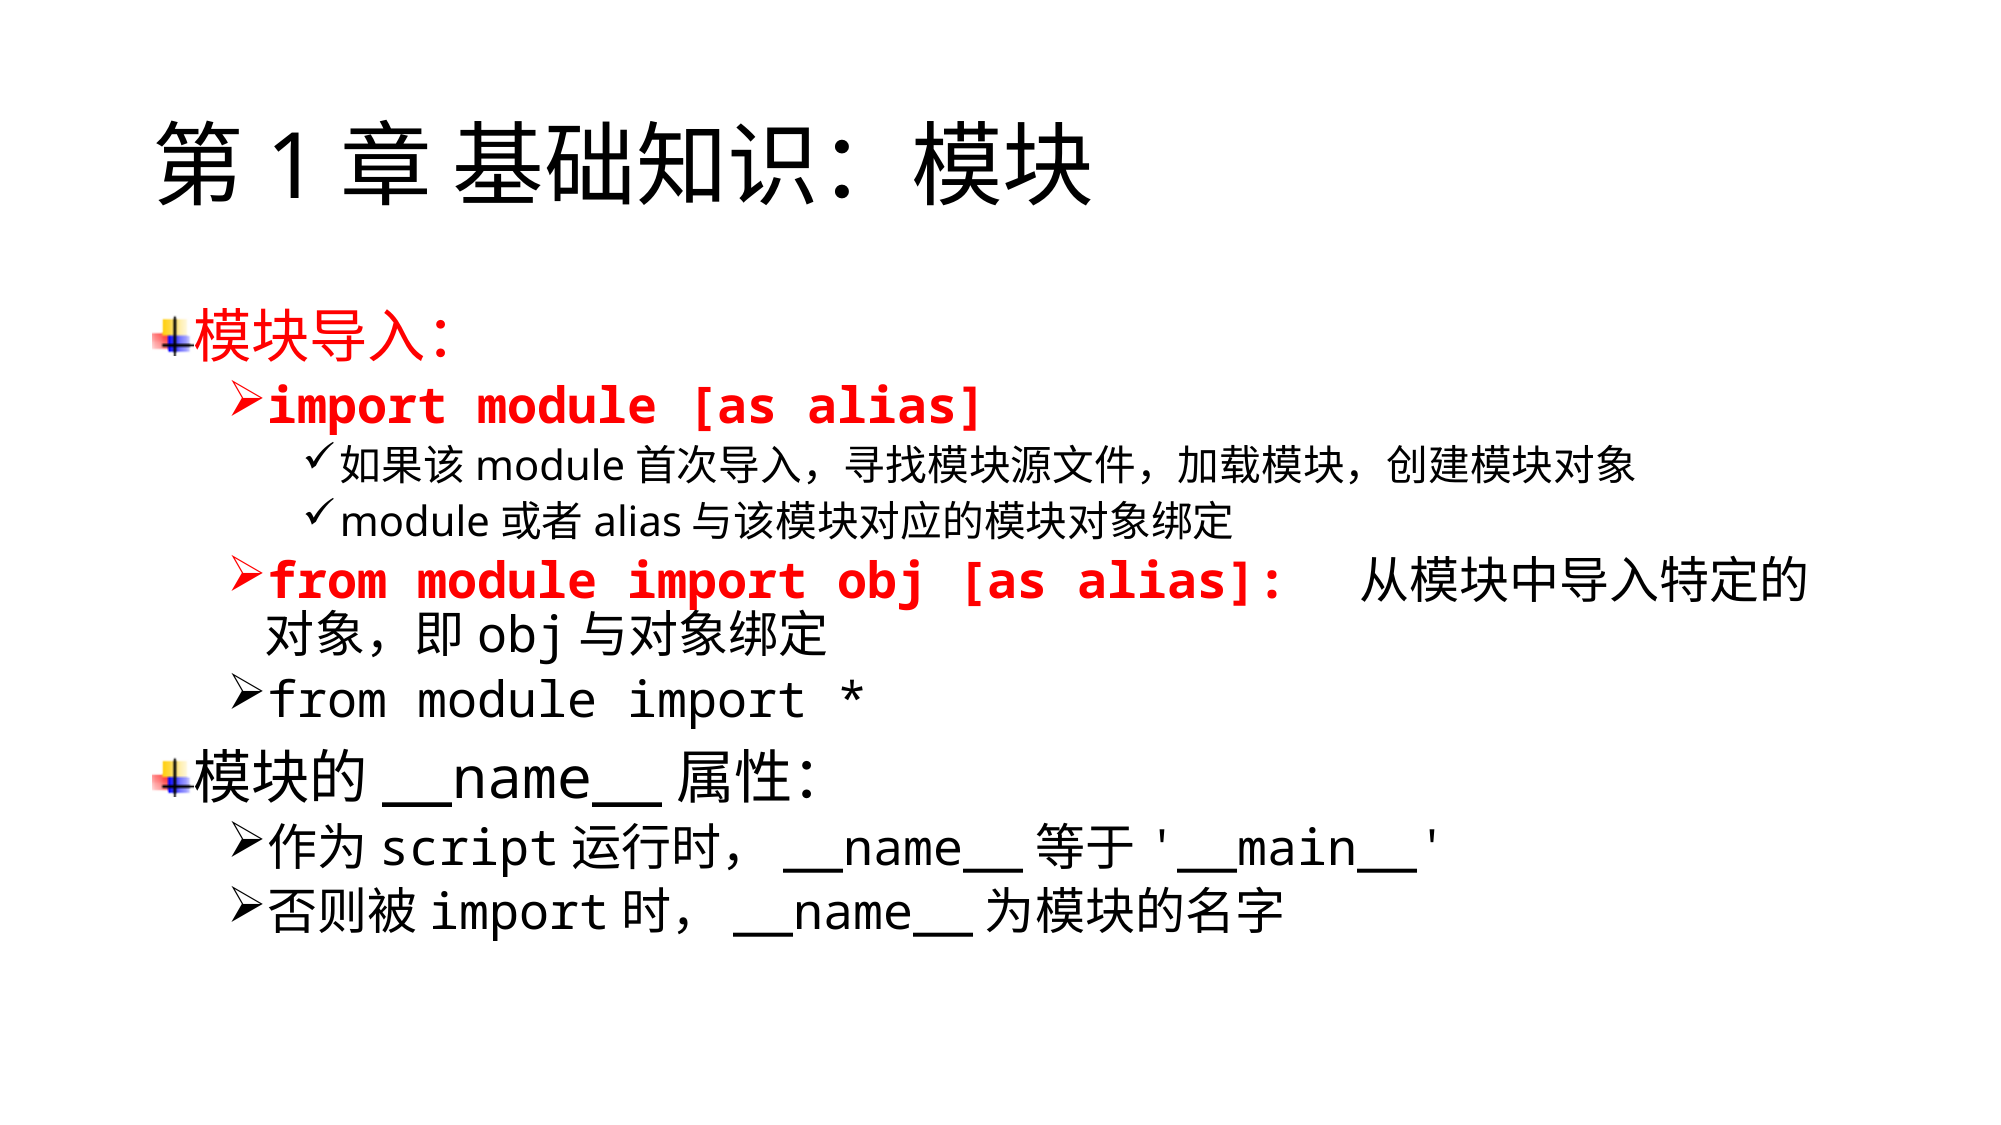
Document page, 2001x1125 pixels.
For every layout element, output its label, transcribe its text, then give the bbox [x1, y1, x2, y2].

picture [152, 756, 194, 797]
picture [152, 314, 194, 356]
title 第1章 基础知识：模块 [137, 59, 1863, 278]
list 模块导入： import module [as alias] 如果该module首次导入，寻找模块源文件，加载模块，创建模块对象 module或者alias与该模块对应的模块对象绑定 from module import obj [as alias]: 从模块中导入特定的对象，即obj与对象绑定 from module import * 模块的__name__属性： 作为script运行时，__name__等于'__main__' 否则被import时，__name__为模块的名字 [137, 299, 1863, 1014]
